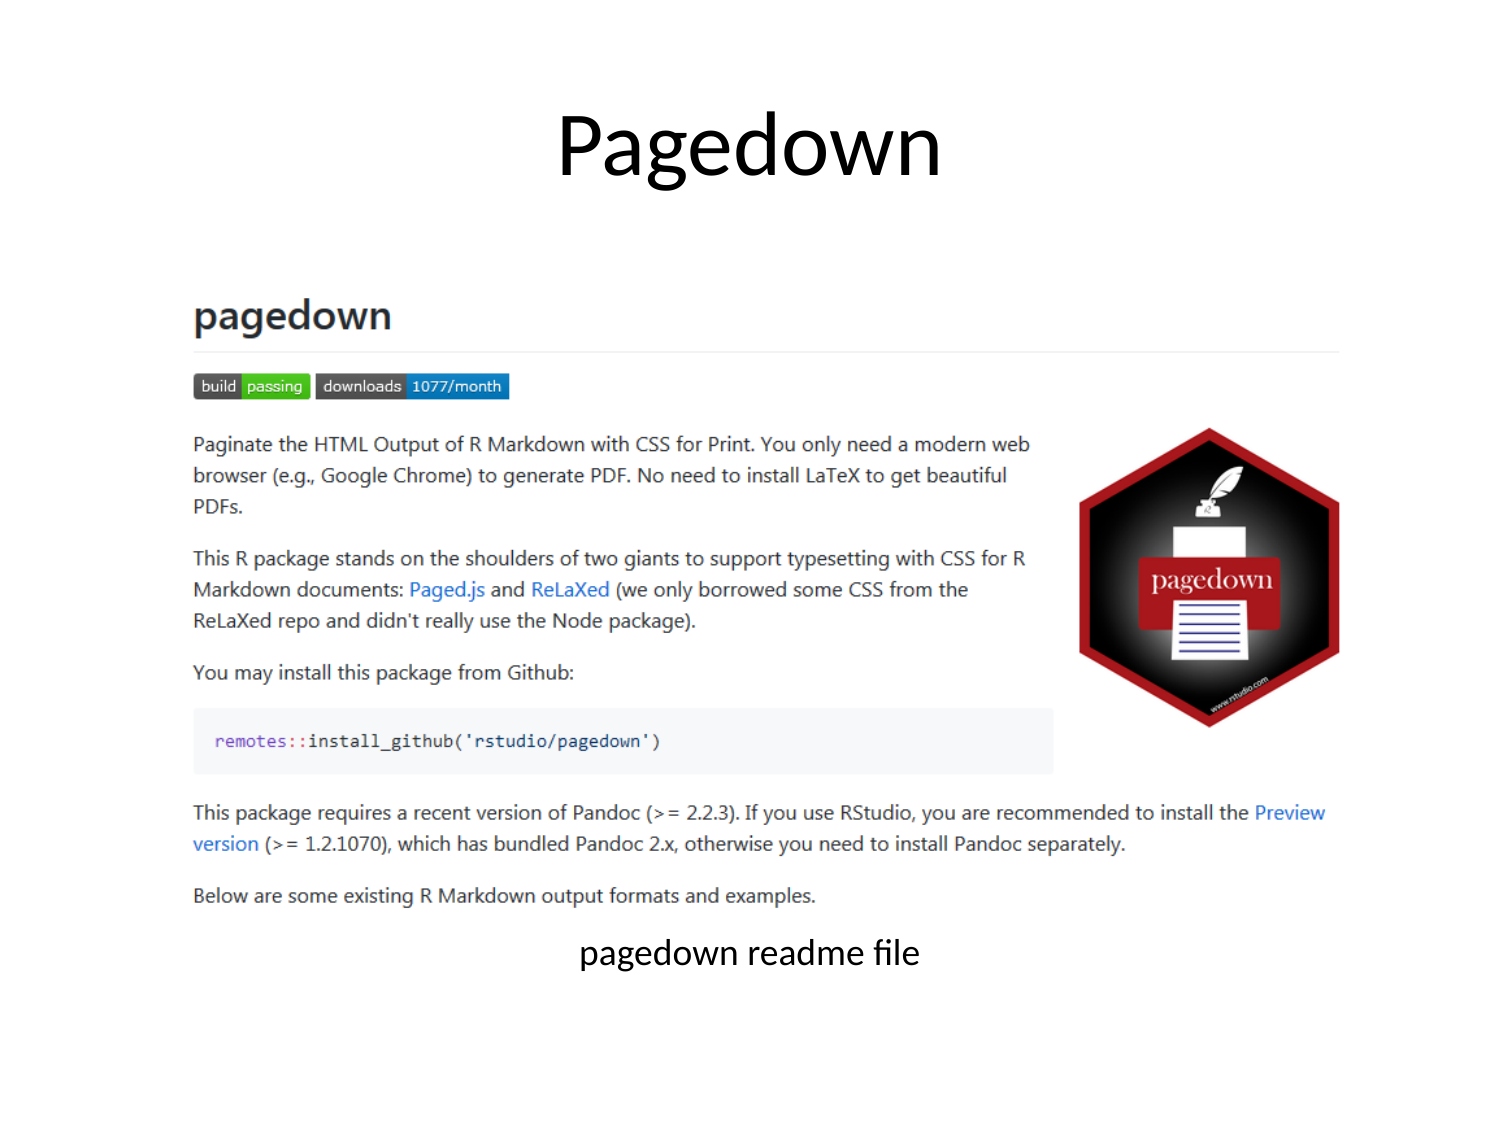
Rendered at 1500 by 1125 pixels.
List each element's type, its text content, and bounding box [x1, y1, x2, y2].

picture [147, 262, 1355, 921]
text_box pagedown readme file [74, 920, 1425, 1005]
title Pagedown [75, 45, 1425, 233]
